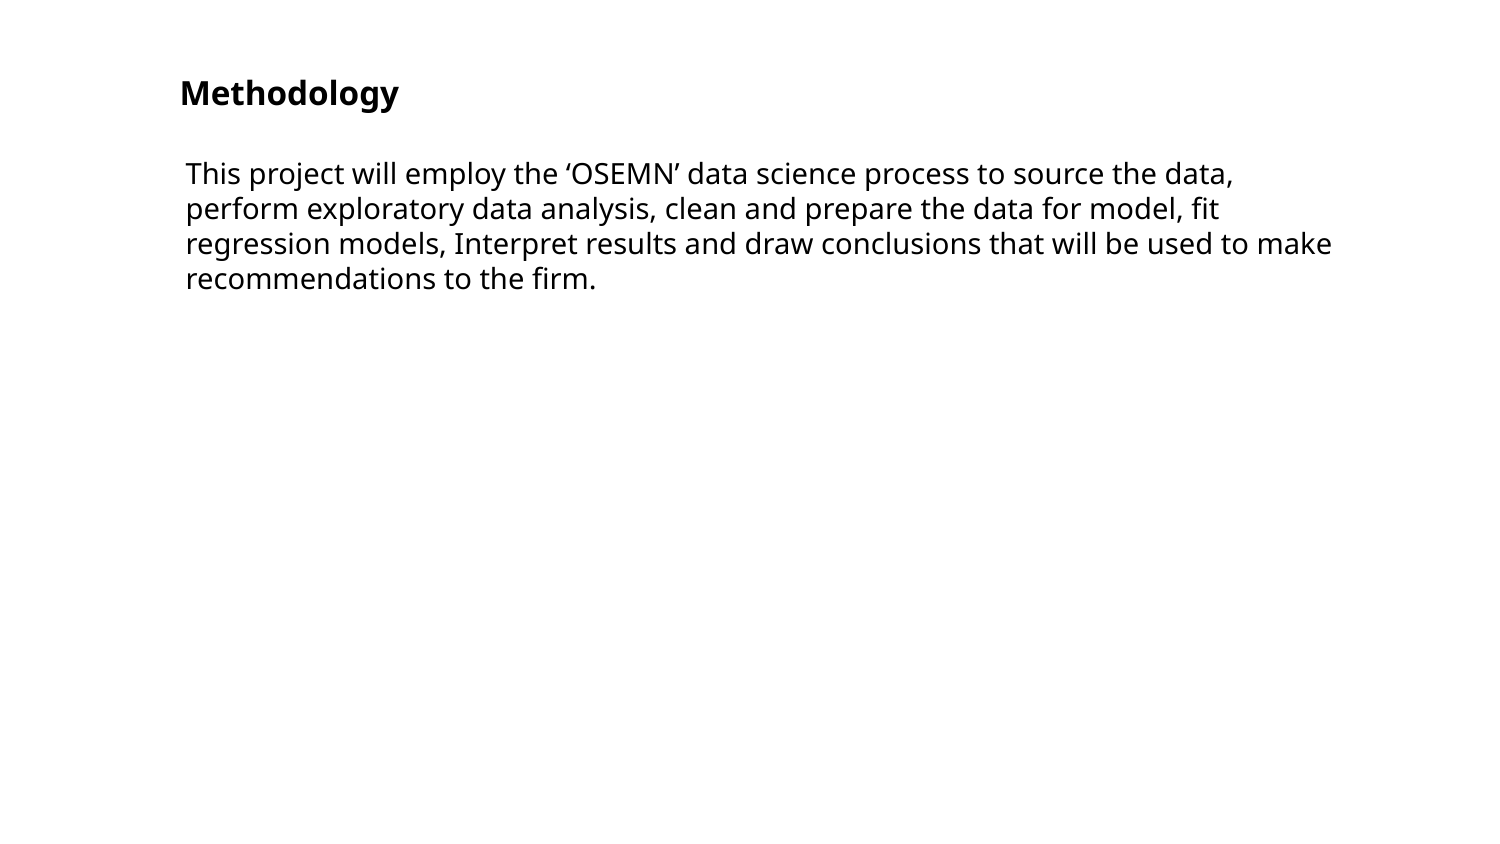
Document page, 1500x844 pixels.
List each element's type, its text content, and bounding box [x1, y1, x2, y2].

text_box Methodology [164, 56, 1027, 127]
text_box This project will employ the ‘OSEMN’ data science process to source the data, perform exploratory data analysis, clean and prepare the data for model, fit regression models, Interpret results and draw conclusions that will be used to make recommendations to the firm. [170, 140, 1361, 310]
